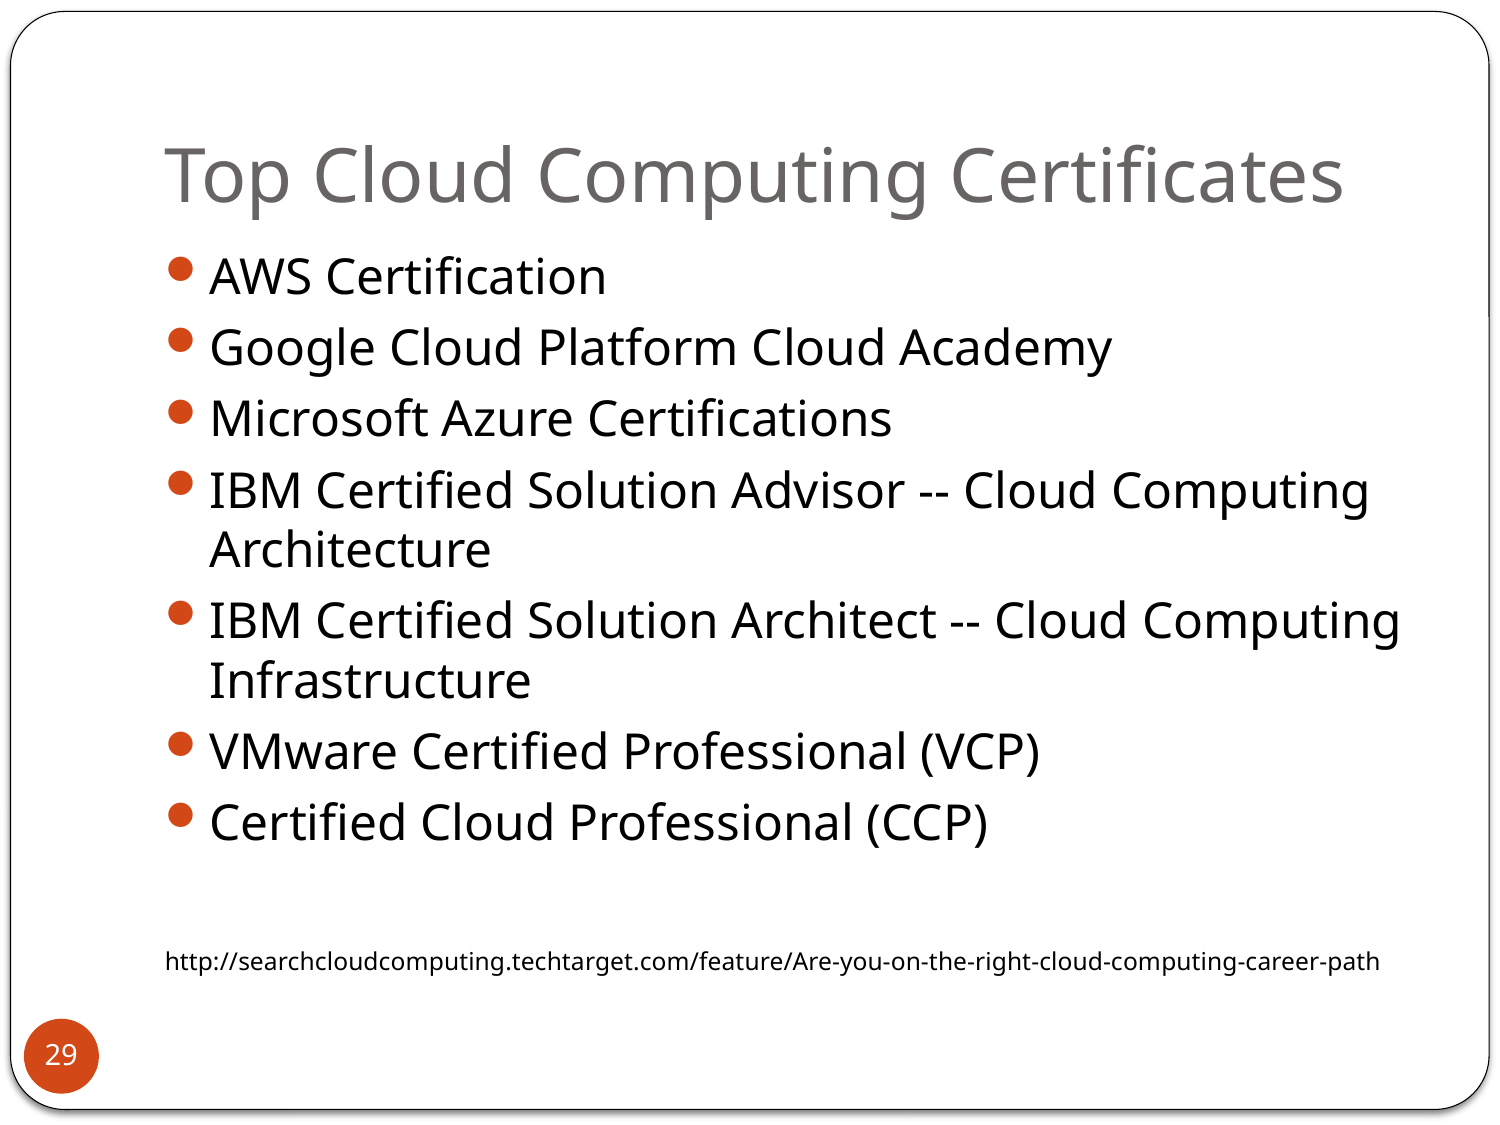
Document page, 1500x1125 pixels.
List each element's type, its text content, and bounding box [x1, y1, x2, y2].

list AWS Certification Google Cloud Platform Cloud Academy Microsoft Azure Certifications IBM Certified Solution Advisor -- Cloud Computing Architecture IBM Certified Solution Architect -- Cloud Computing Infrastructure VMware Certified Professional (VCP) Certified Cloud Professional (CCP) http://searchcloudcomputing.techtarget.com/feature/Are-you-on-the-right-cloud-computing-career-path [150, 237, 1425, 988]
slide_number 29 [23, 1018, 99, 1094]
title Top Cloud Computing Certificates [150, 45, 1425, 233]
